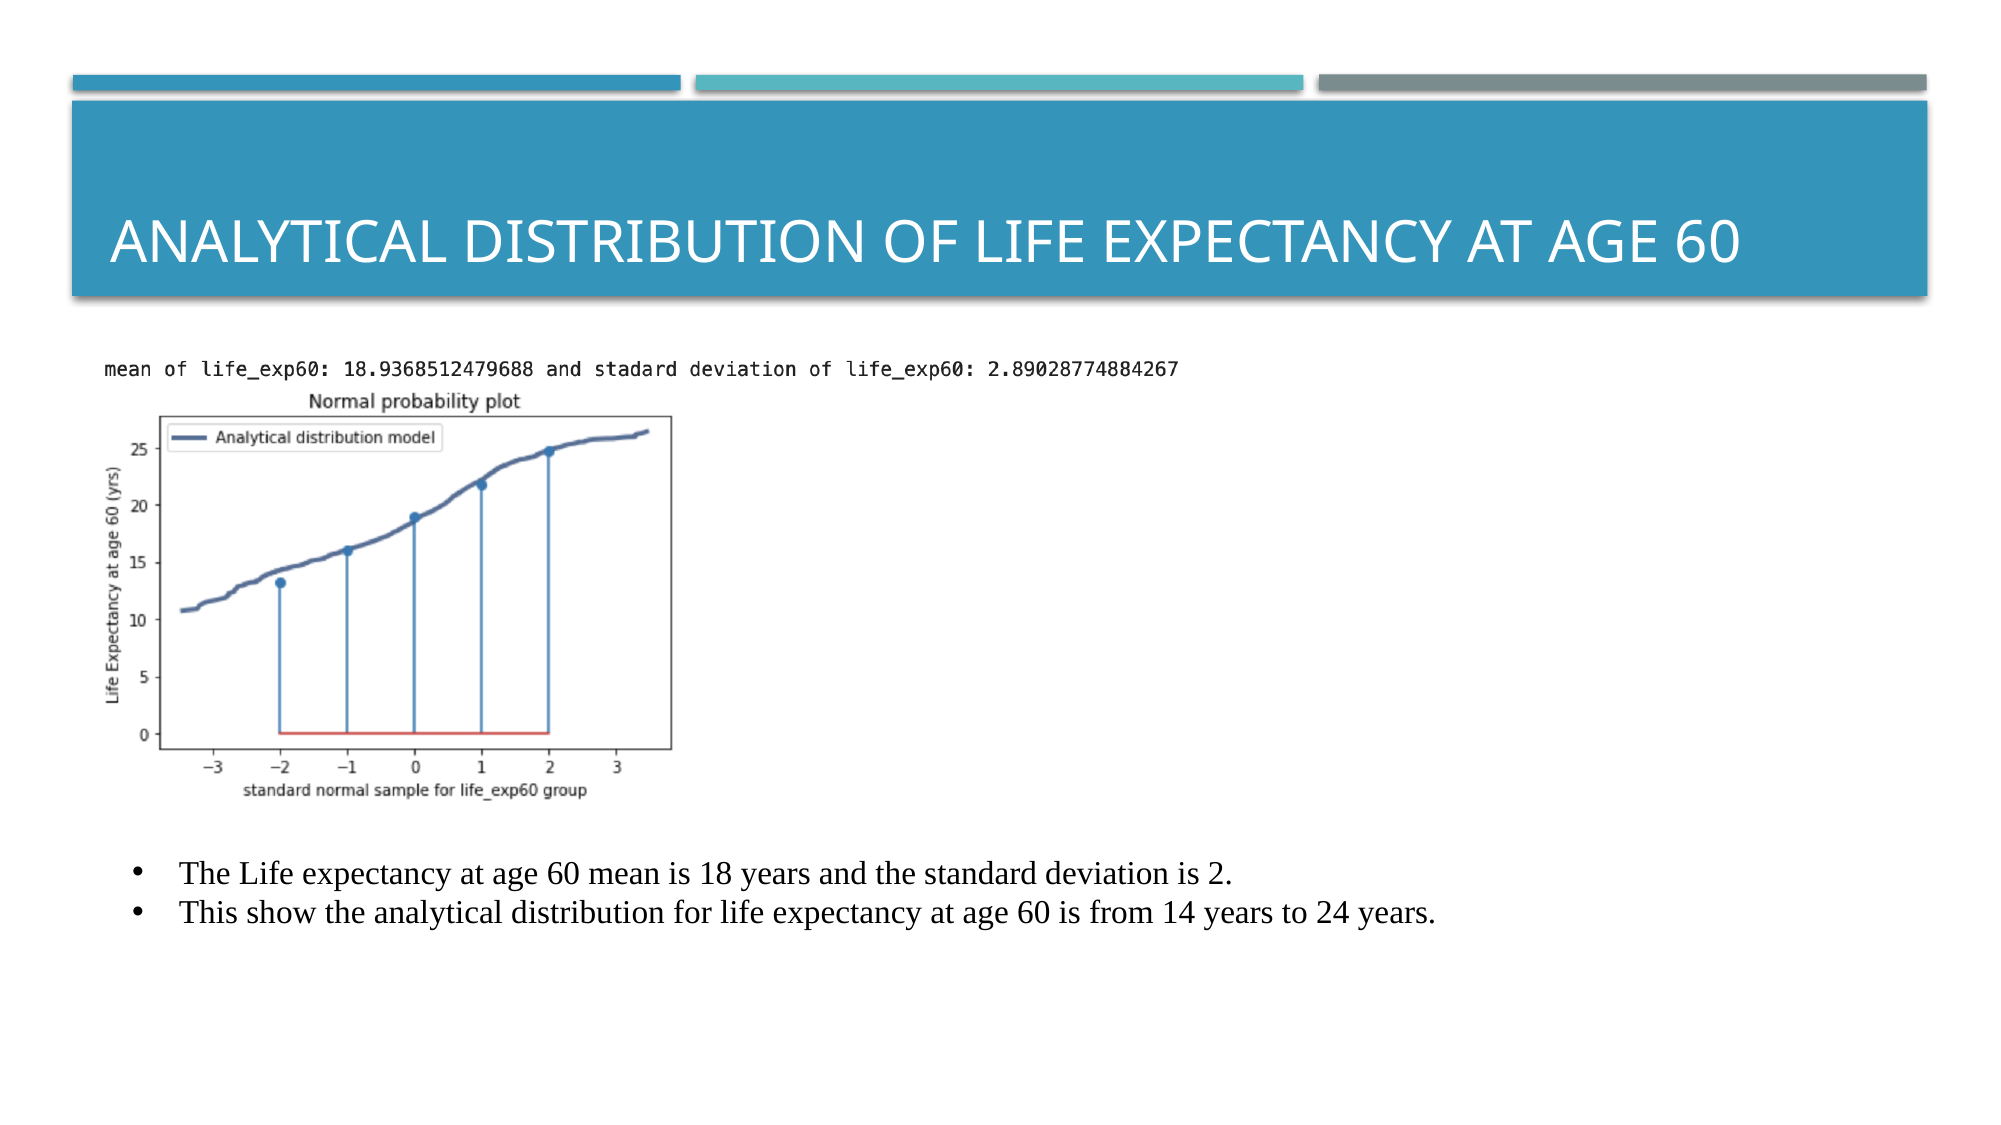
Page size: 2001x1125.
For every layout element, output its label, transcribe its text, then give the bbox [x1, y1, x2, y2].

title Analytical Distribution of life expectancy at age 60 [95, 115, 1905, 282]
text_box The Life expectancy at age 60 mean is 18 years and the standard deviation is 2. This show the analytical distribution for life expectancy at age 60 is from 14 years to 24 years. [117, 843, 1454, 978]
picture [71, 351, 1207, 814]
